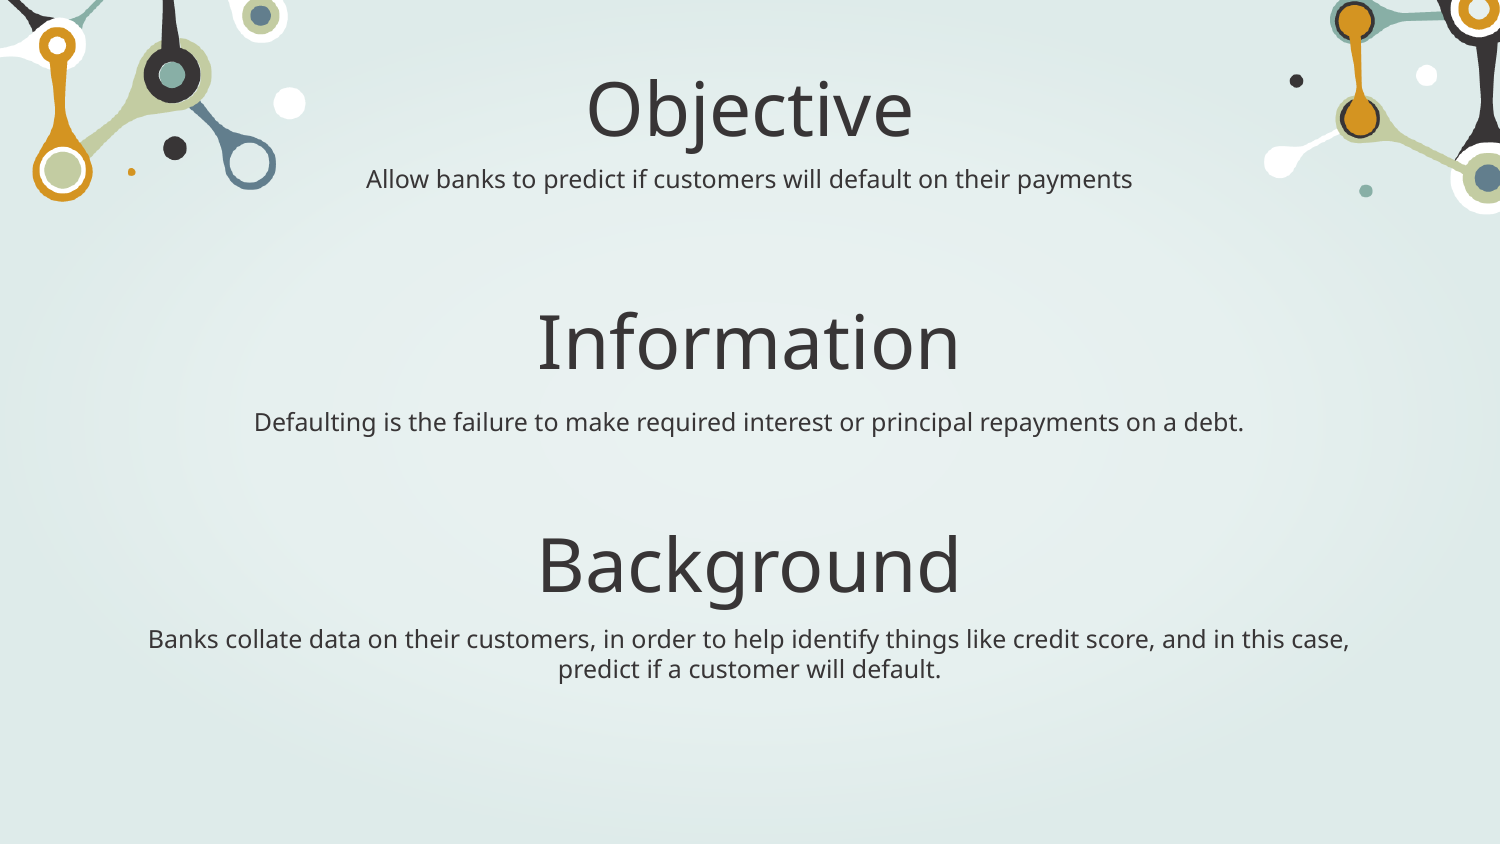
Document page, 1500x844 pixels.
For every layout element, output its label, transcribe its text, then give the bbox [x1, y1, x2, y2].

subtitle Banks collate data on their customers, in order to help identify things like credit score, and in this case, predict if a customer will default. [89, 577, 1411, 730]
title Background [397, 502, 1103, 607]
subtitle Allow banks to predict if customers will default on their payments [89, 102, 1411, 255]
title Objective [397, 46, 1103, 150]
picture [0, 0, 1500, 844]
subtitle Defaulting is the failure to make required interest or principal repayments on a debt. [89, 346, 1411, 498]
title Information [397, 280, 1103, 384]
